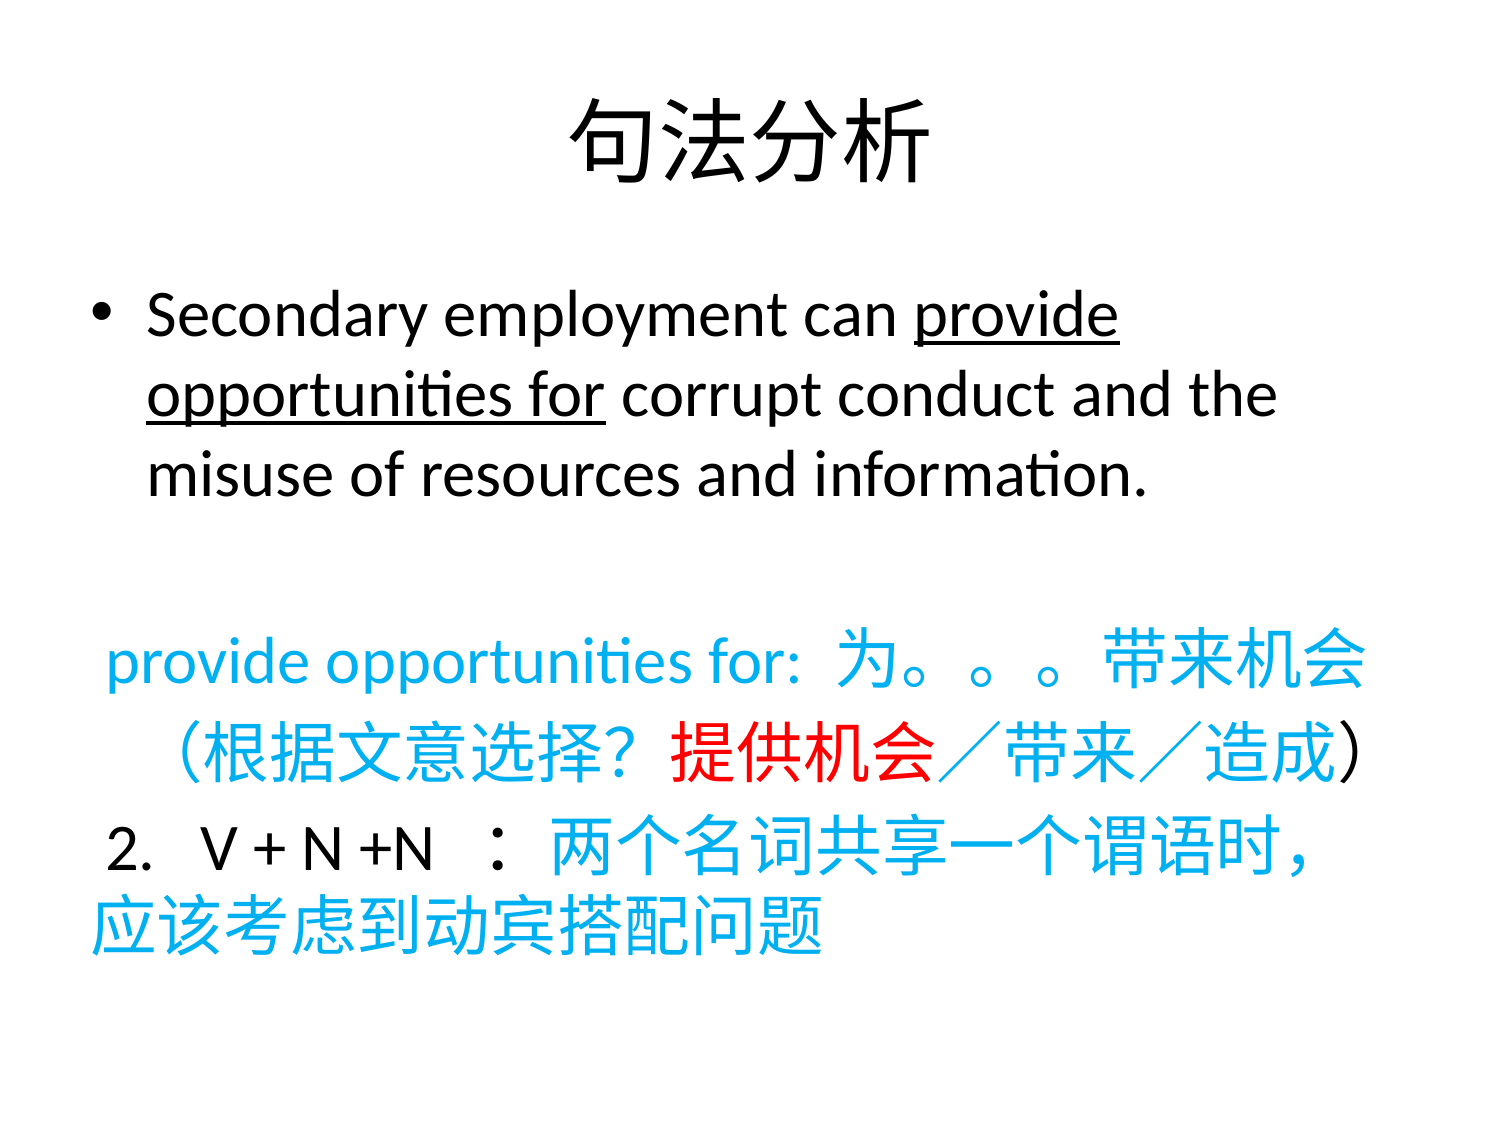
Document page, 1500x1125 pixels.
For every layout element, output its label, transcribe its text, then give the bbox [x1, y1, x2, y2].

list Secondary employment can provide opportunities for corrupt conduct and the misuse of resources and information. provide opportunities for: 为。。。带来机会 （根据文意选择？提供机会／带来／造成） 2. V + N +N ：两个名词共享一个谓语时，应该考虑到动宾搭配问题 [75, 262, 1425, 1005]
title 句法分析 [75, 45, 1425, 233]
